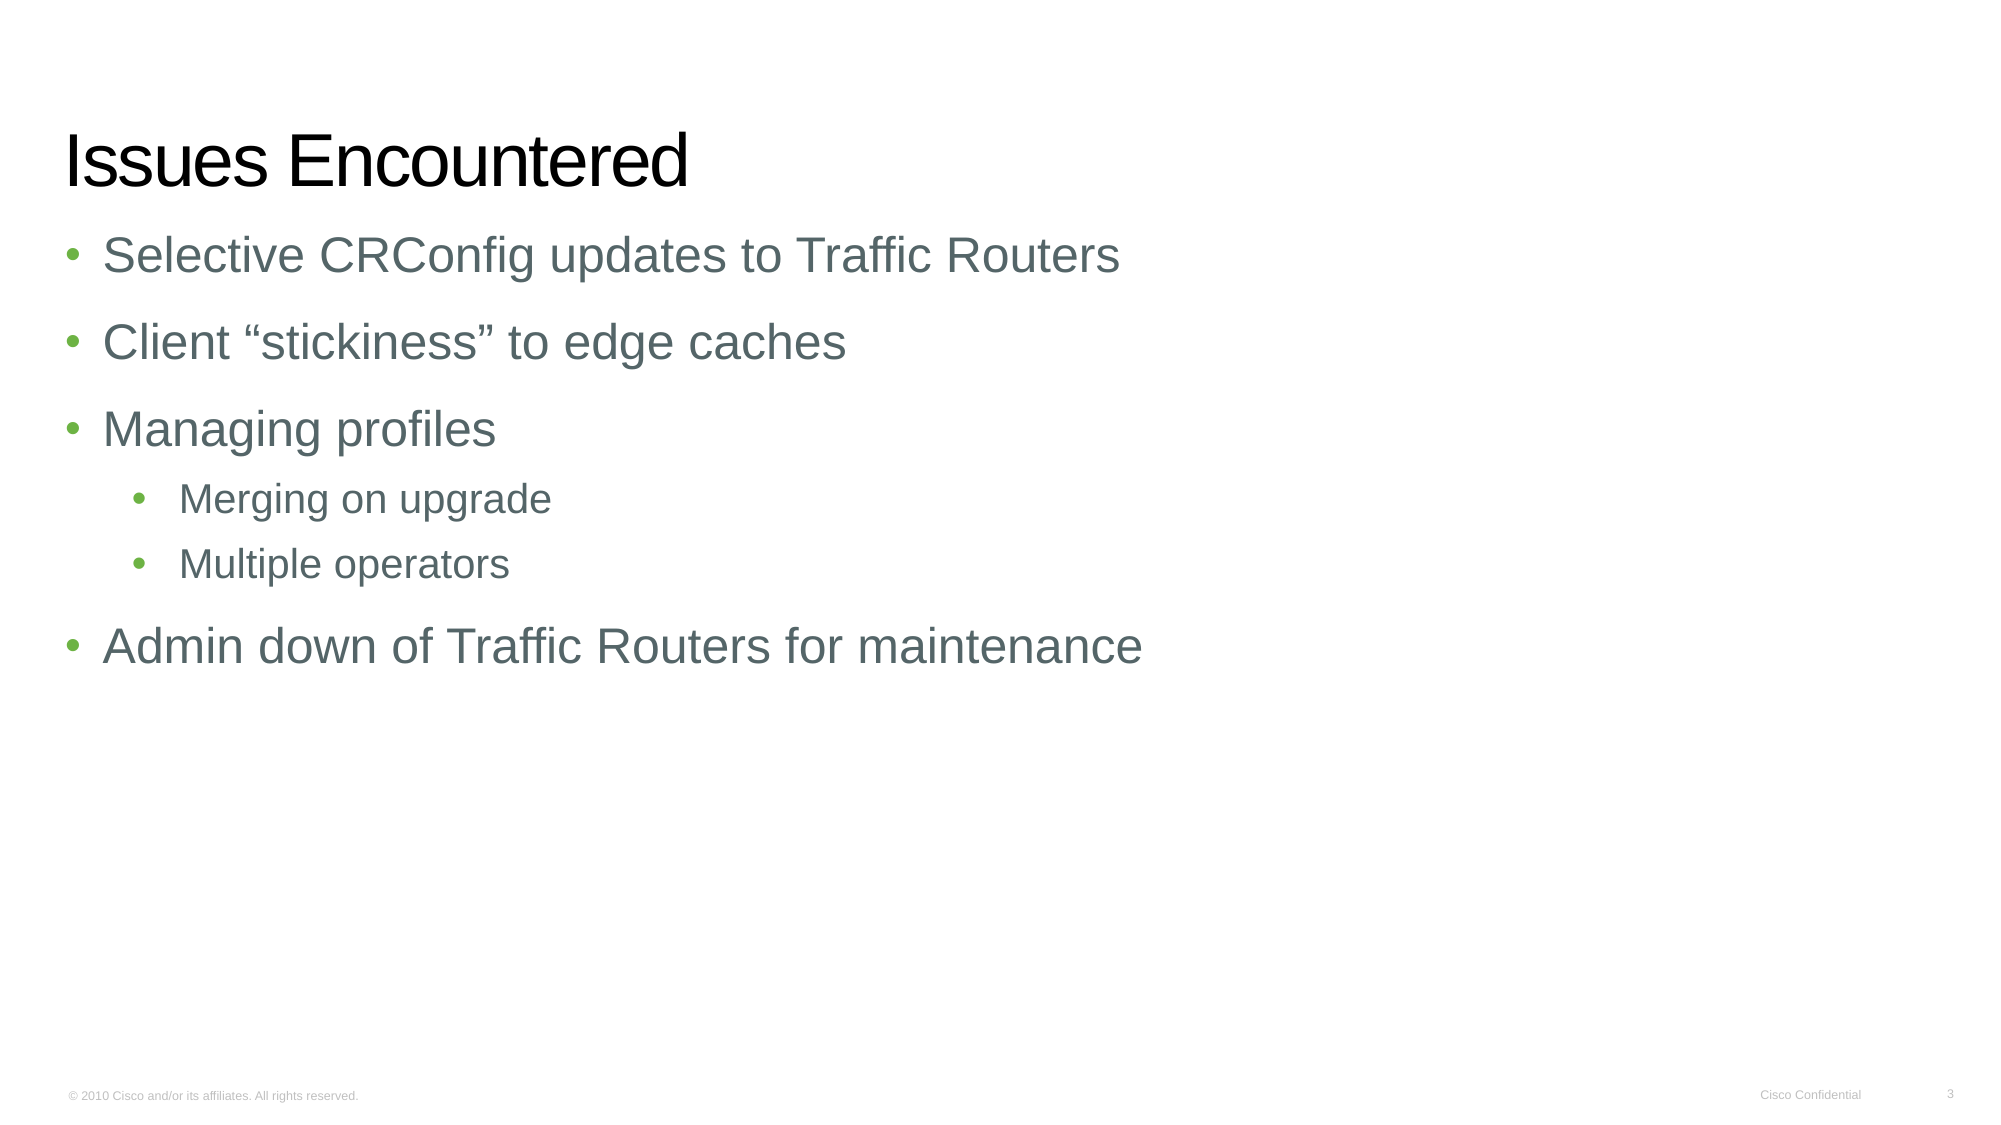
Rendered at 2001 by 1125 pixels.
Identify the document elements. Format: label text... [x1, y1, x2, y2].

title Issues Encountered [50, 70, 1929, 209]
list Selective CRConfig updates to Traffic Routers Client “stickiness” to edge caches Managing profiles Merging on upgrade Multiple operators Admin down of Traffic Routers for maintenance [50, 219, 1921, 1035]
